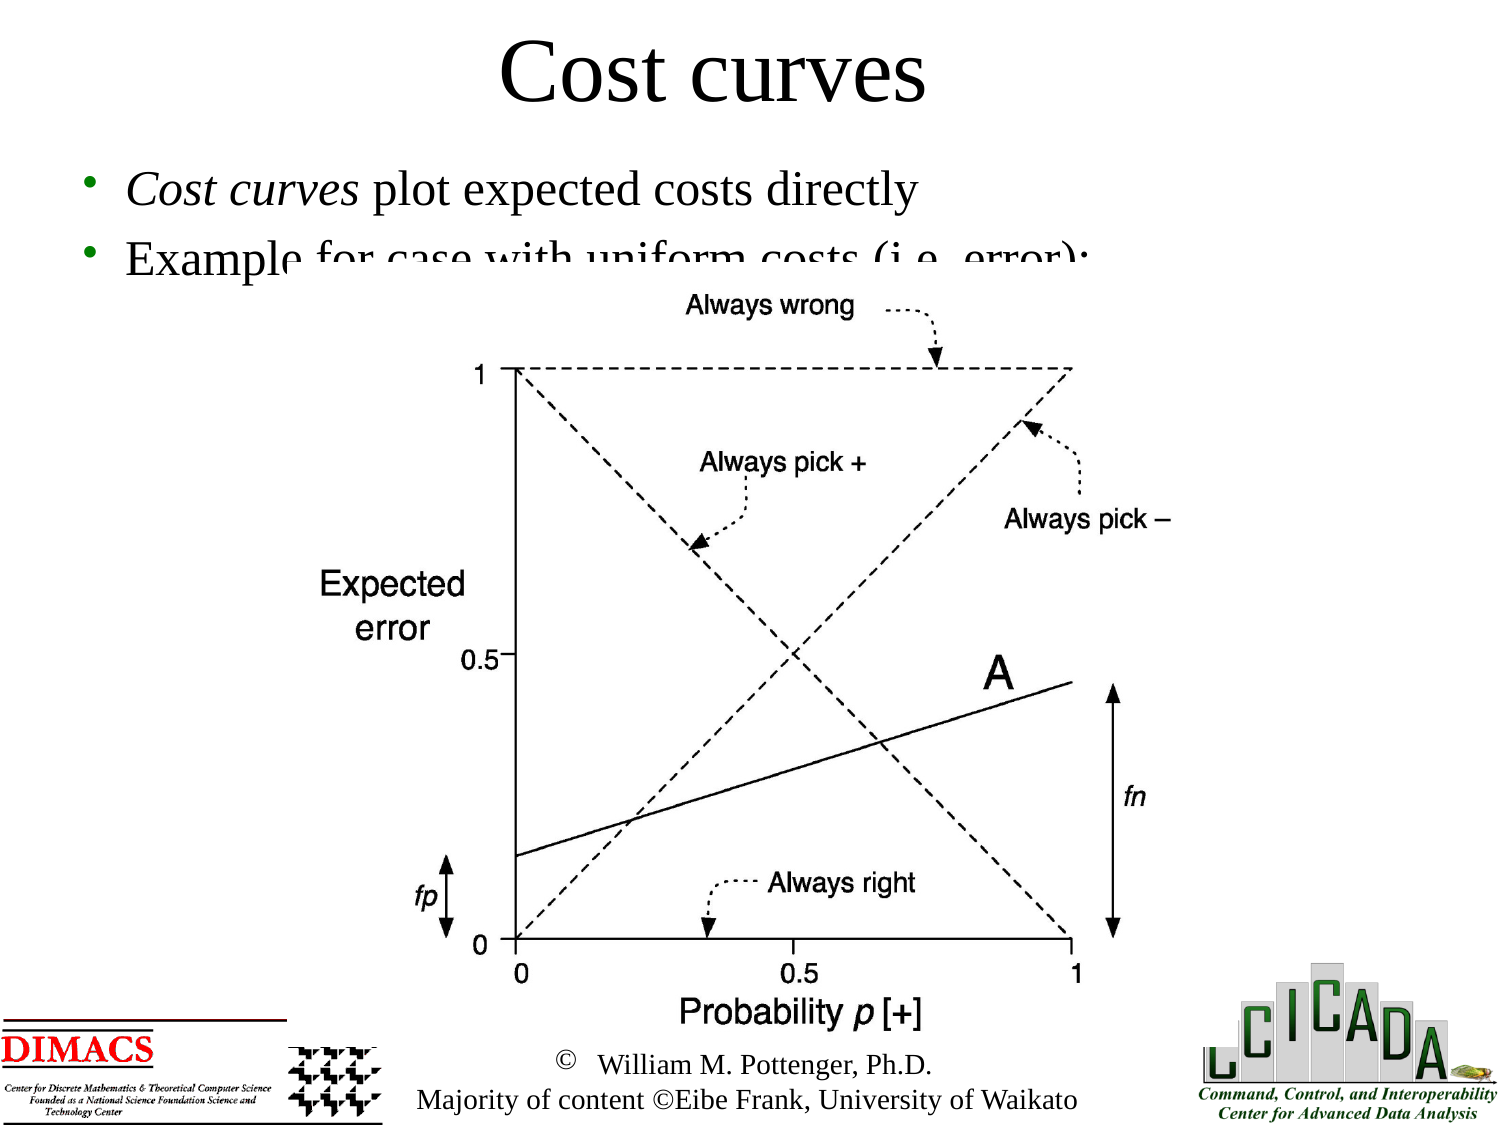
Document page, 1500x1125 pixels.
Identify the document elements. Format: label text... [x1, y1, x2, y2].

picture [0, 1019, 388, 1125]
footer William M. Pottenger, Ph.D. Majority of content ©Eibe Frank, University of Waikato [337, 1056, 1150, 1088]
title Cost curves [0, 0, 1429, 159]
picture [1196, 939, 1500, 1125]
picture [287, 262, 1239, 1048]
list Cost curves plot expected costs directly Example for case with uniform costs (i.e. error): [67, 147, 1418, 1063]
